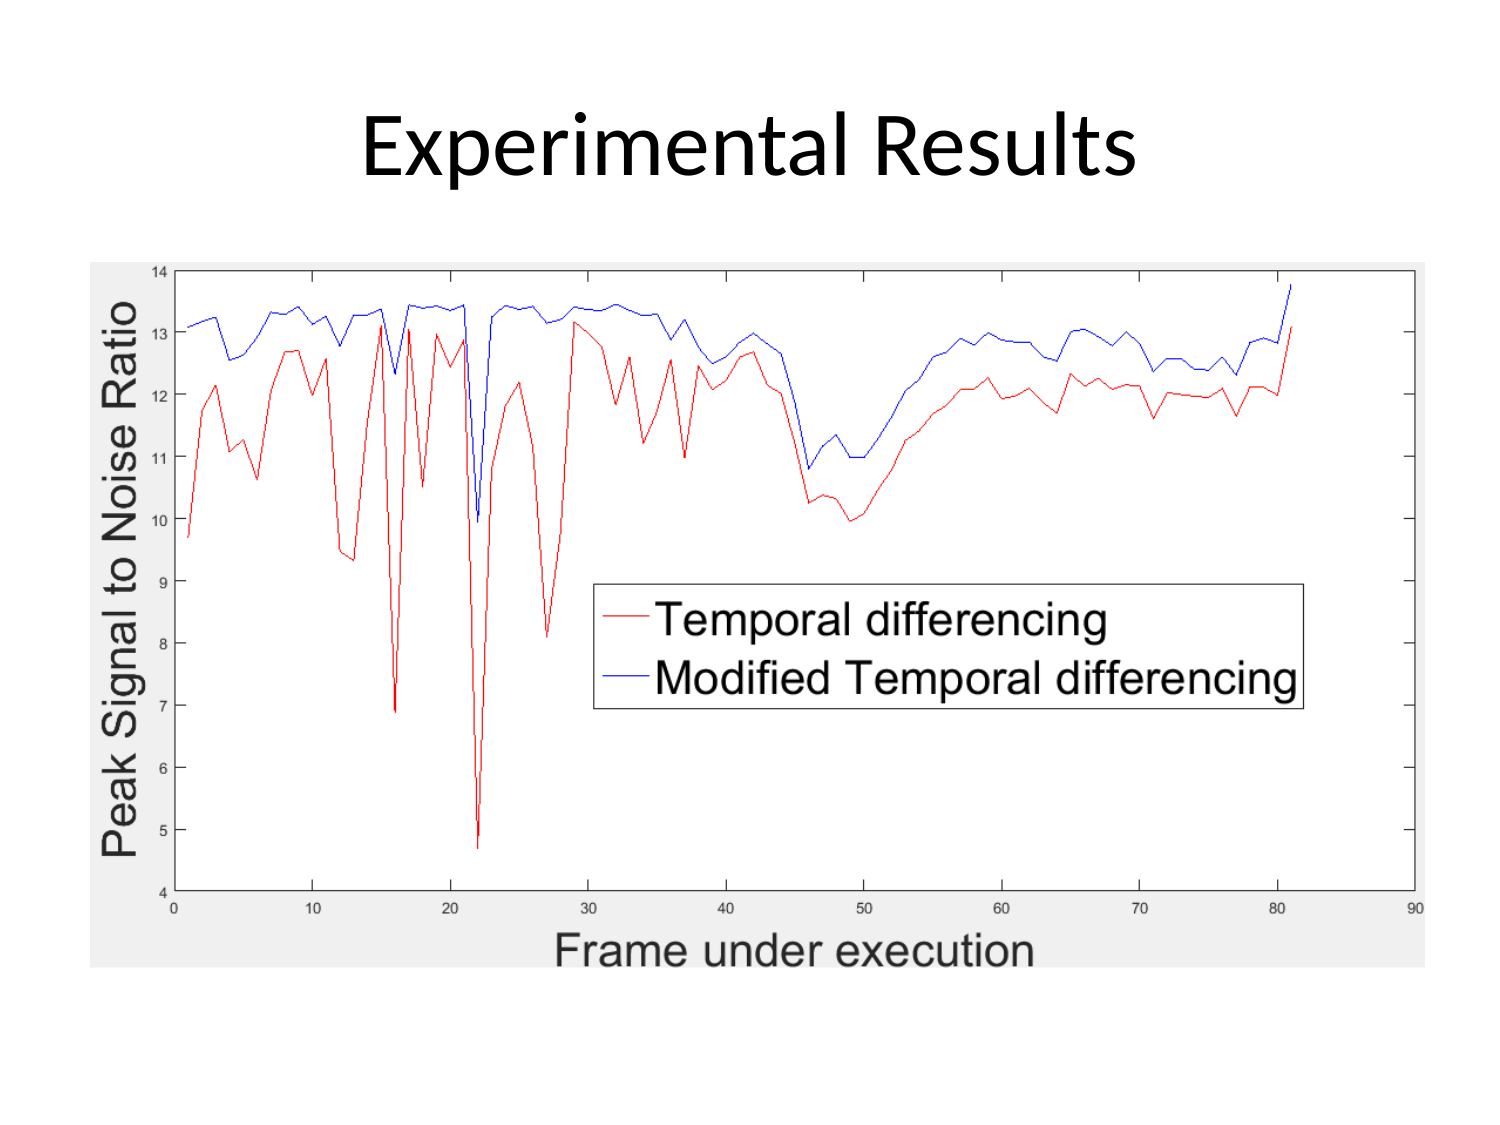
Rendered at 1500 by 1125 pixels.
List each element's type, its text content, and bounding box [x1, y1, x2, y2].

picture [90, 262, 1426, 977]
title Experimental Results [75, 45, 1425, 233]
